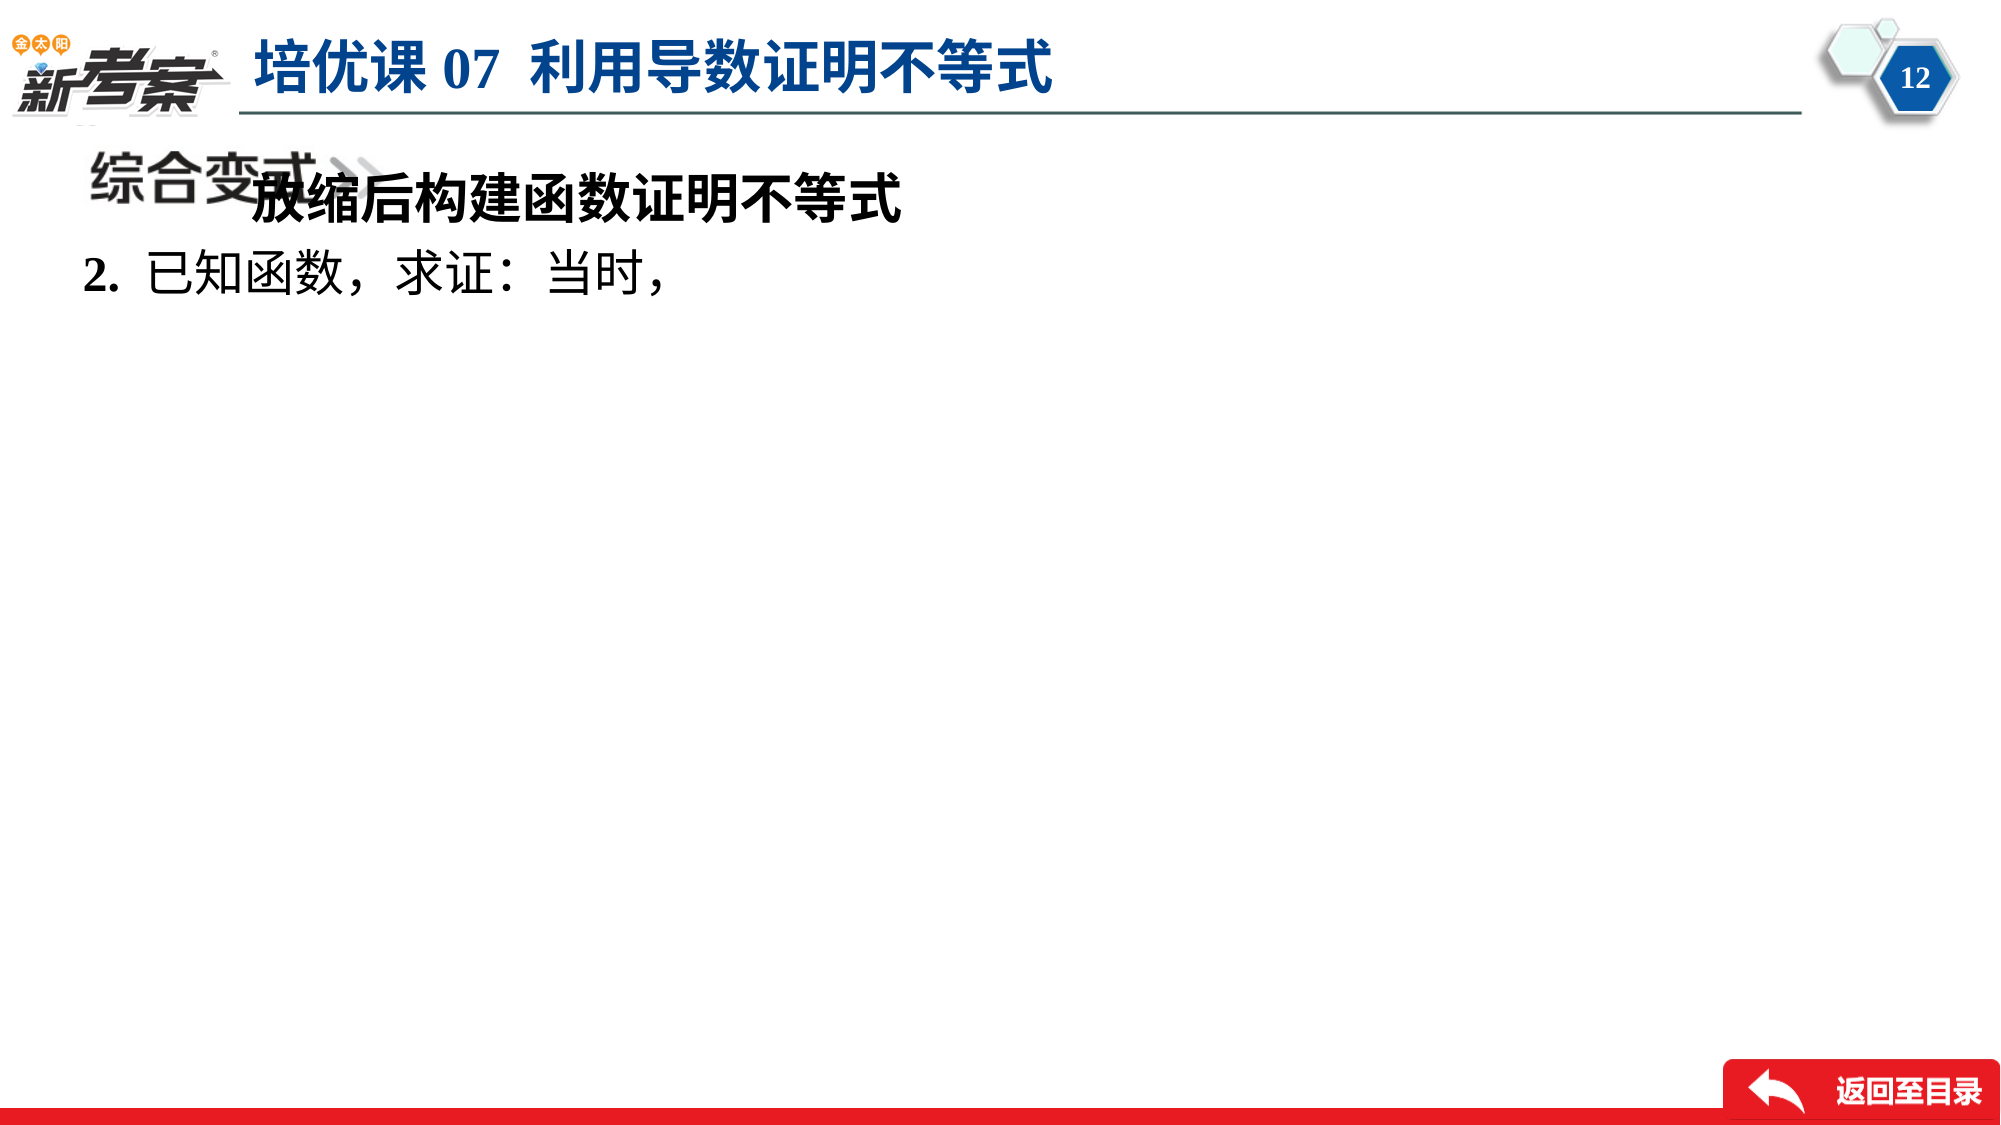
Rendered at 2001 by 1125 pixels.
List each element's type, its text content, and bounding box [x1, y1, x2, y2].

picture [0, 0, 2001, 1125]
text_box &2& 放缩后构建函数证明不等式 [82, 123, 1917, 243]
